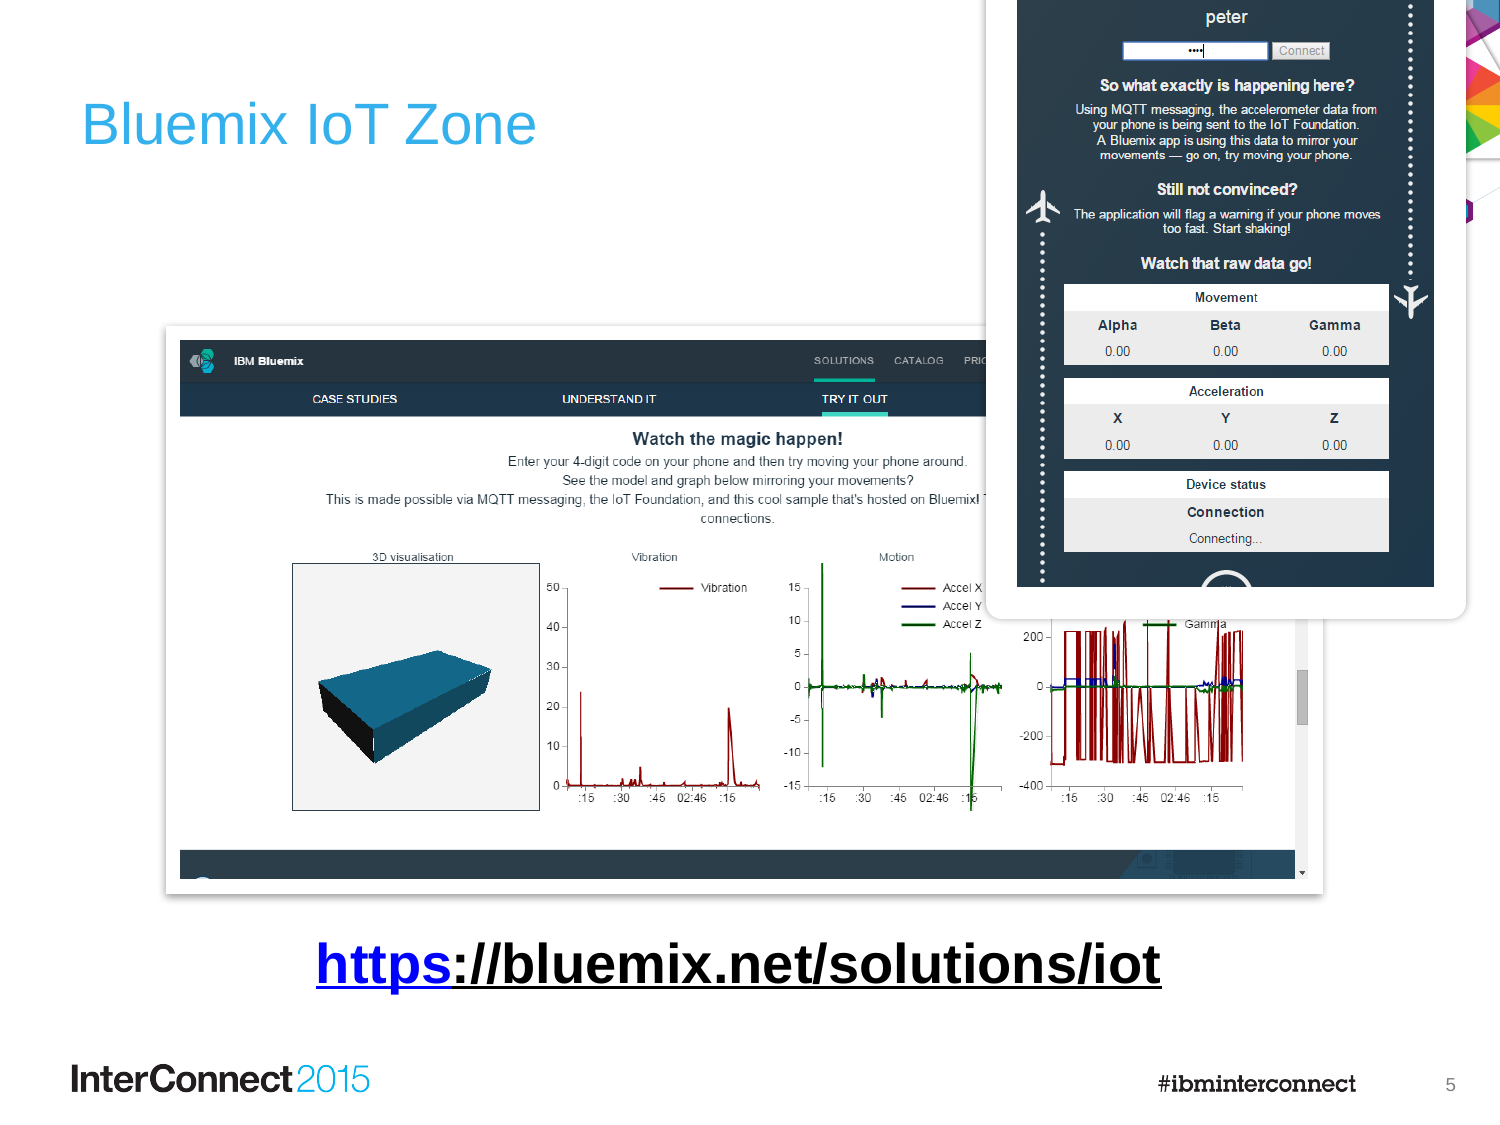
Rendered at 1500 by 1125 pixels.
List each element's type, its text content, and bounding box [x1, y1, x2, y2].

picture [1156, 1072, 1357, 1094]
picture [179, 0, 1435, 880]
list https://bluemix.net/solutions/iot [63, 919, 1426, 1003]
title Bluemix IoT Zone [66, 38, 980, 165]
picture [1466, 0, 1500, 229]
picture [70, 1054, 371, 1094]
slide_number 4 [1411, 1065, 1491, 1117]
